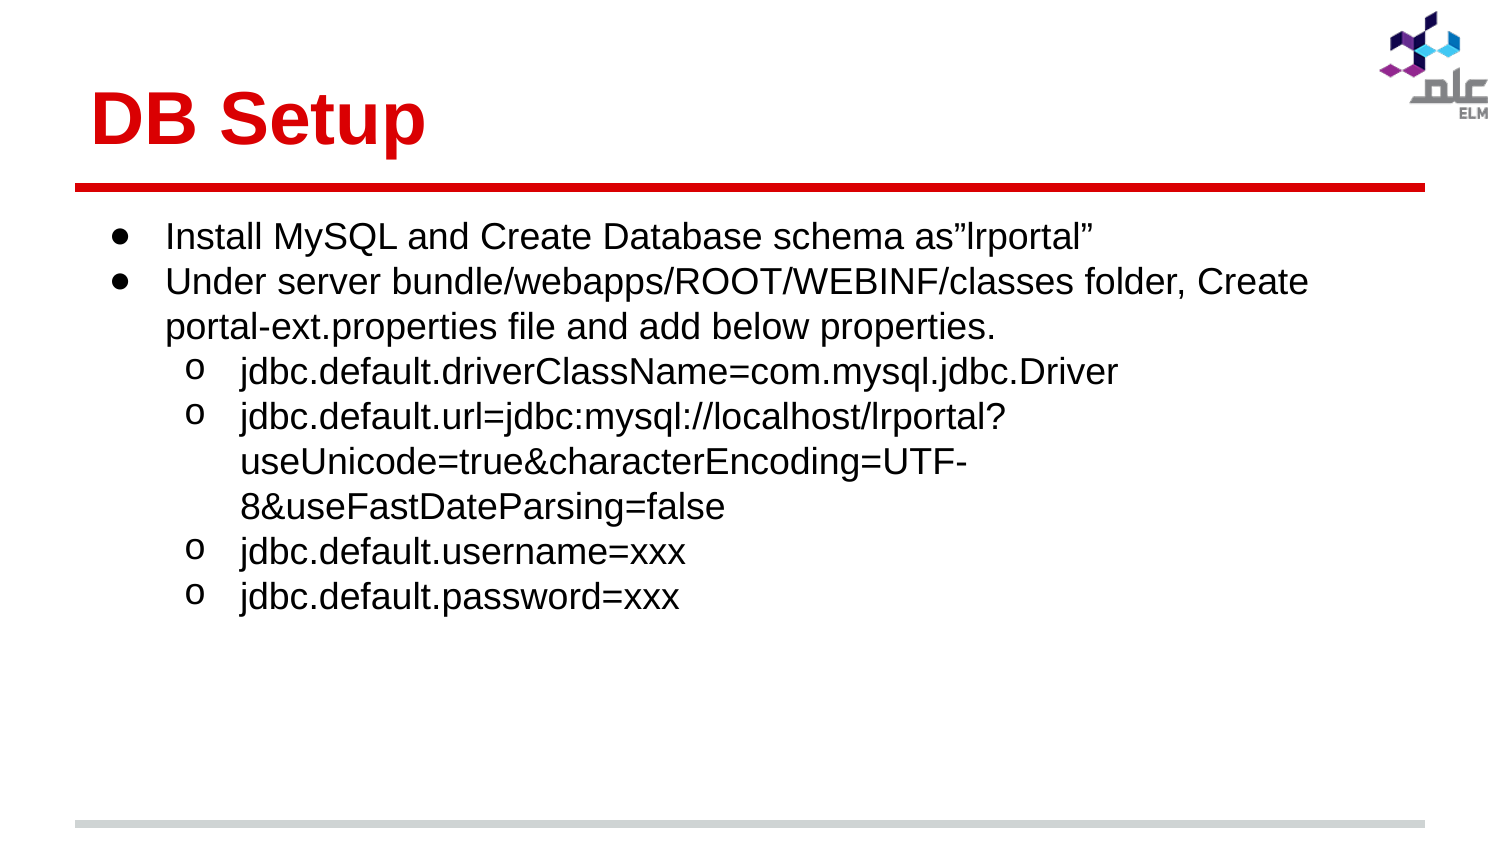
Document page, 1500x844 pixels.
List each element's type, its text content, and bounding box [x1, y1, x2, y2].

list Install MySQL and Create Database schema as”lrportal” Under server bundle/webapps/ROOT/WEBINF/classes folder, Create portal-ext.properties file and add below properties. jdbc.default.driverClassName=com.mysql.jdbc.Driver jdbc.default.url=jdbc:mysql://localhost/lrportal?useUnicode=true&characterEncoding=UTF-8&useFastDateParsing=false jdbc.default.username=xxx jdbc.default.password=xxx [75, 196, 1425, 808]
picture [1379, 10, 1489, 120]
title DB Setup [75, 33, 1425, 175]
